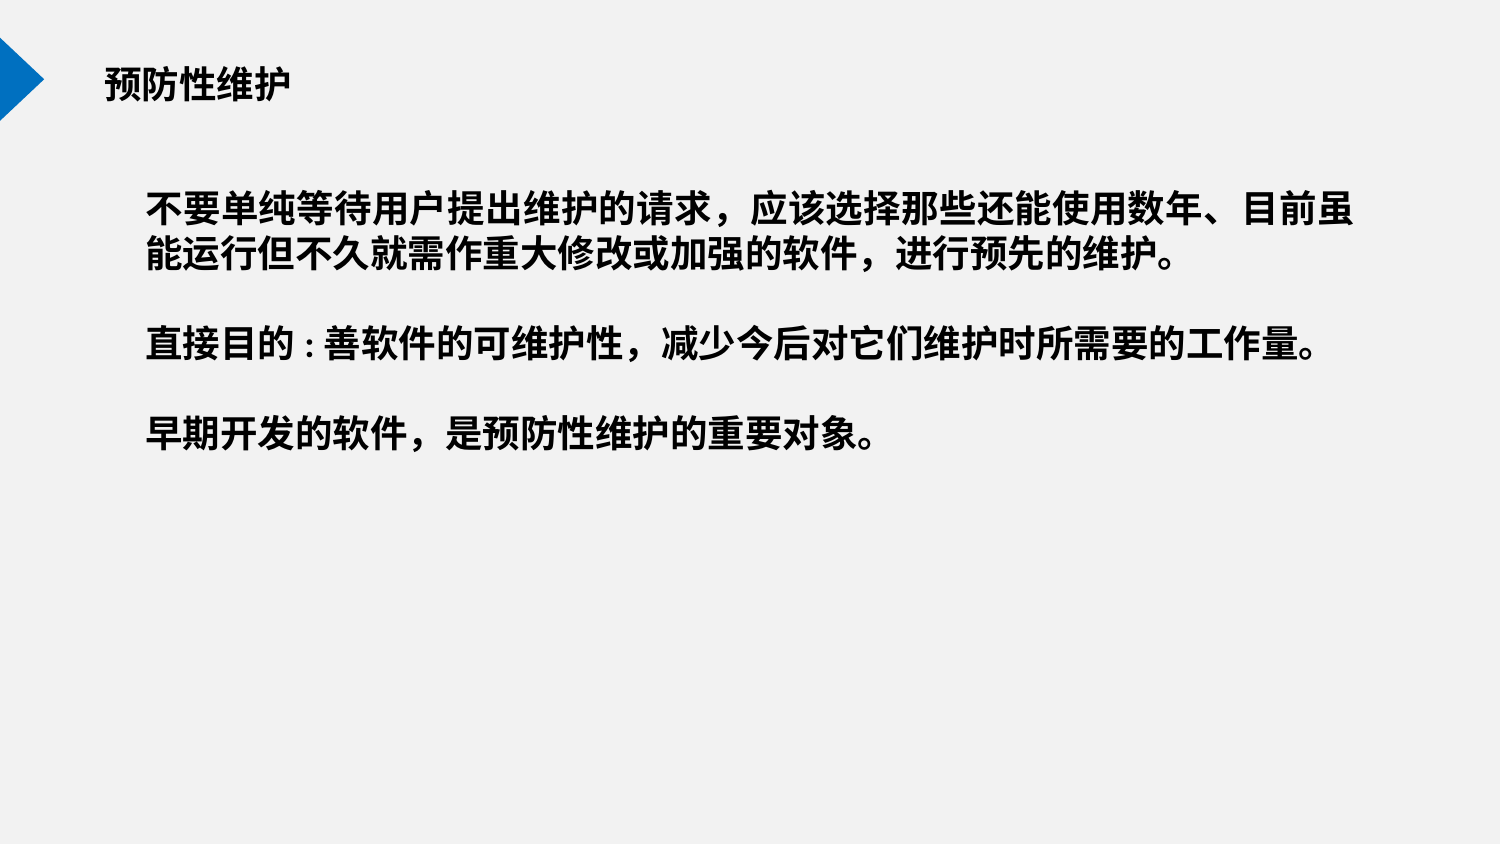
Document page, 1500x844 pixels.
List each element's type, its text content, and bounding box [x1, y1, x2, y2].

text_box 预防性维护 [89, 54, 307, 114]
text_box 不要单纯等待用户提出维护的请求，应该选择那些还能使用数年、目前虽能运行但不久就需作重大修改或加强的软件，进行预先的维护。 直接目的:善软件的可维护性，减少今后对它们维护时所需要的工作量。 早期开发的软件，是预防性维护的重要对象。 [130, 178, 1370, 508]
